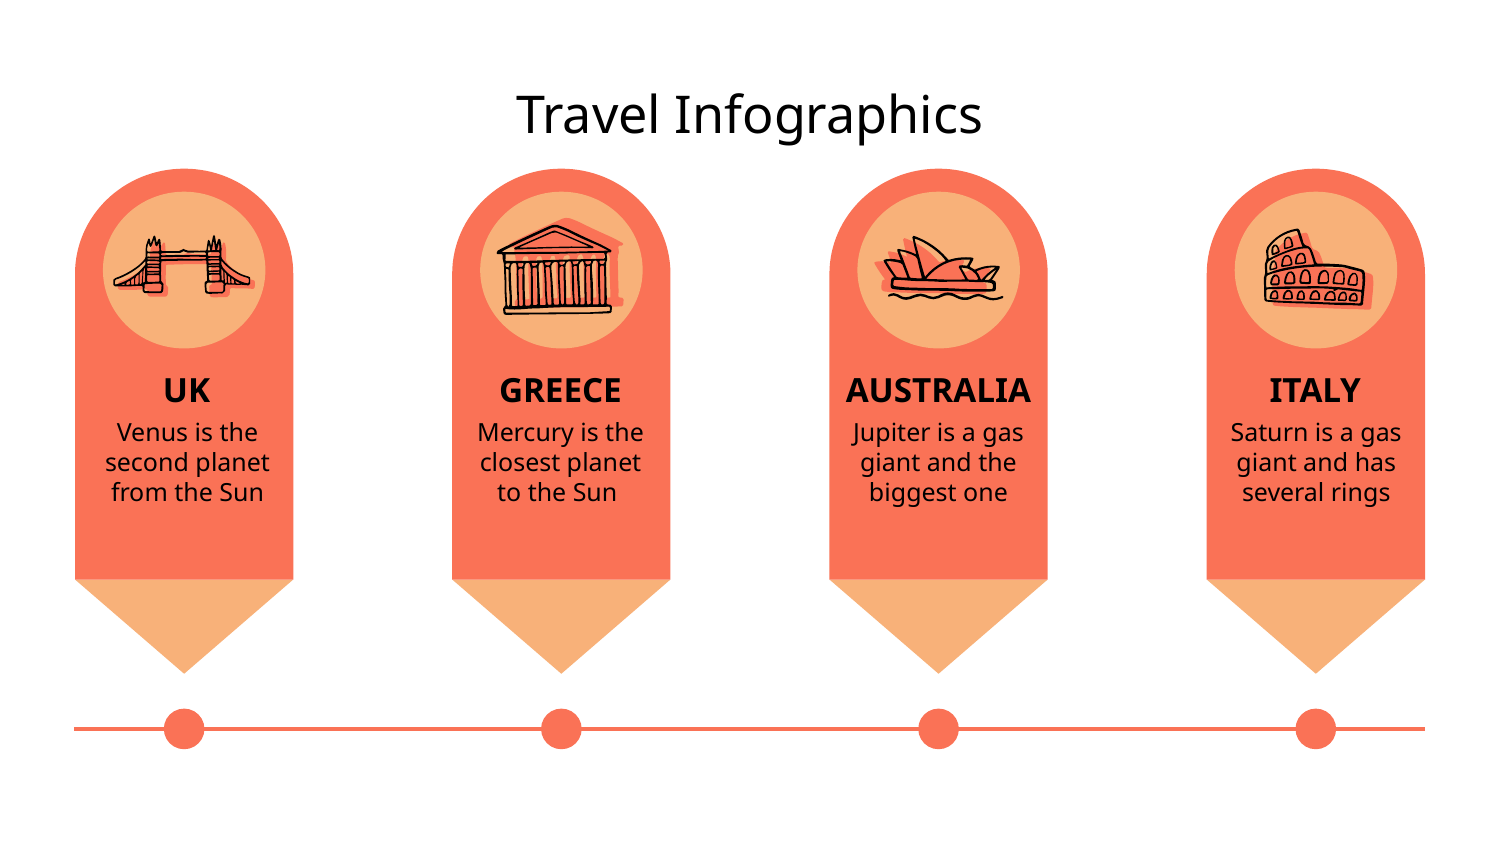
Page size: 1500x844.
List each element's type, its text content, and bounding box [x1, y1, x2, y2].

text_box [1295, 708, 1337, 728]
text_box [163, 708, 205, 728]
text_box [829, 168, 1048, 674]
title Travel Infographics [75, 72, 1425, 159]
text_box [542, 737, 580, 750]
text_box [451, 168, 671, 674]
text_box [918, 708, 959, 728]
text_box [873, 235, 1004, 301]
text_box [1206, 168, 1426, 674]
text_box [1258, 238, 1379, 320]
text_box [920, 737, 958, 750]
text_box [541, 708, 582, 728]
text_box [165, 737, 203, 750]
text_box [74, 168, 294, 674]
text_box [1297, 737, 1335, 750]
